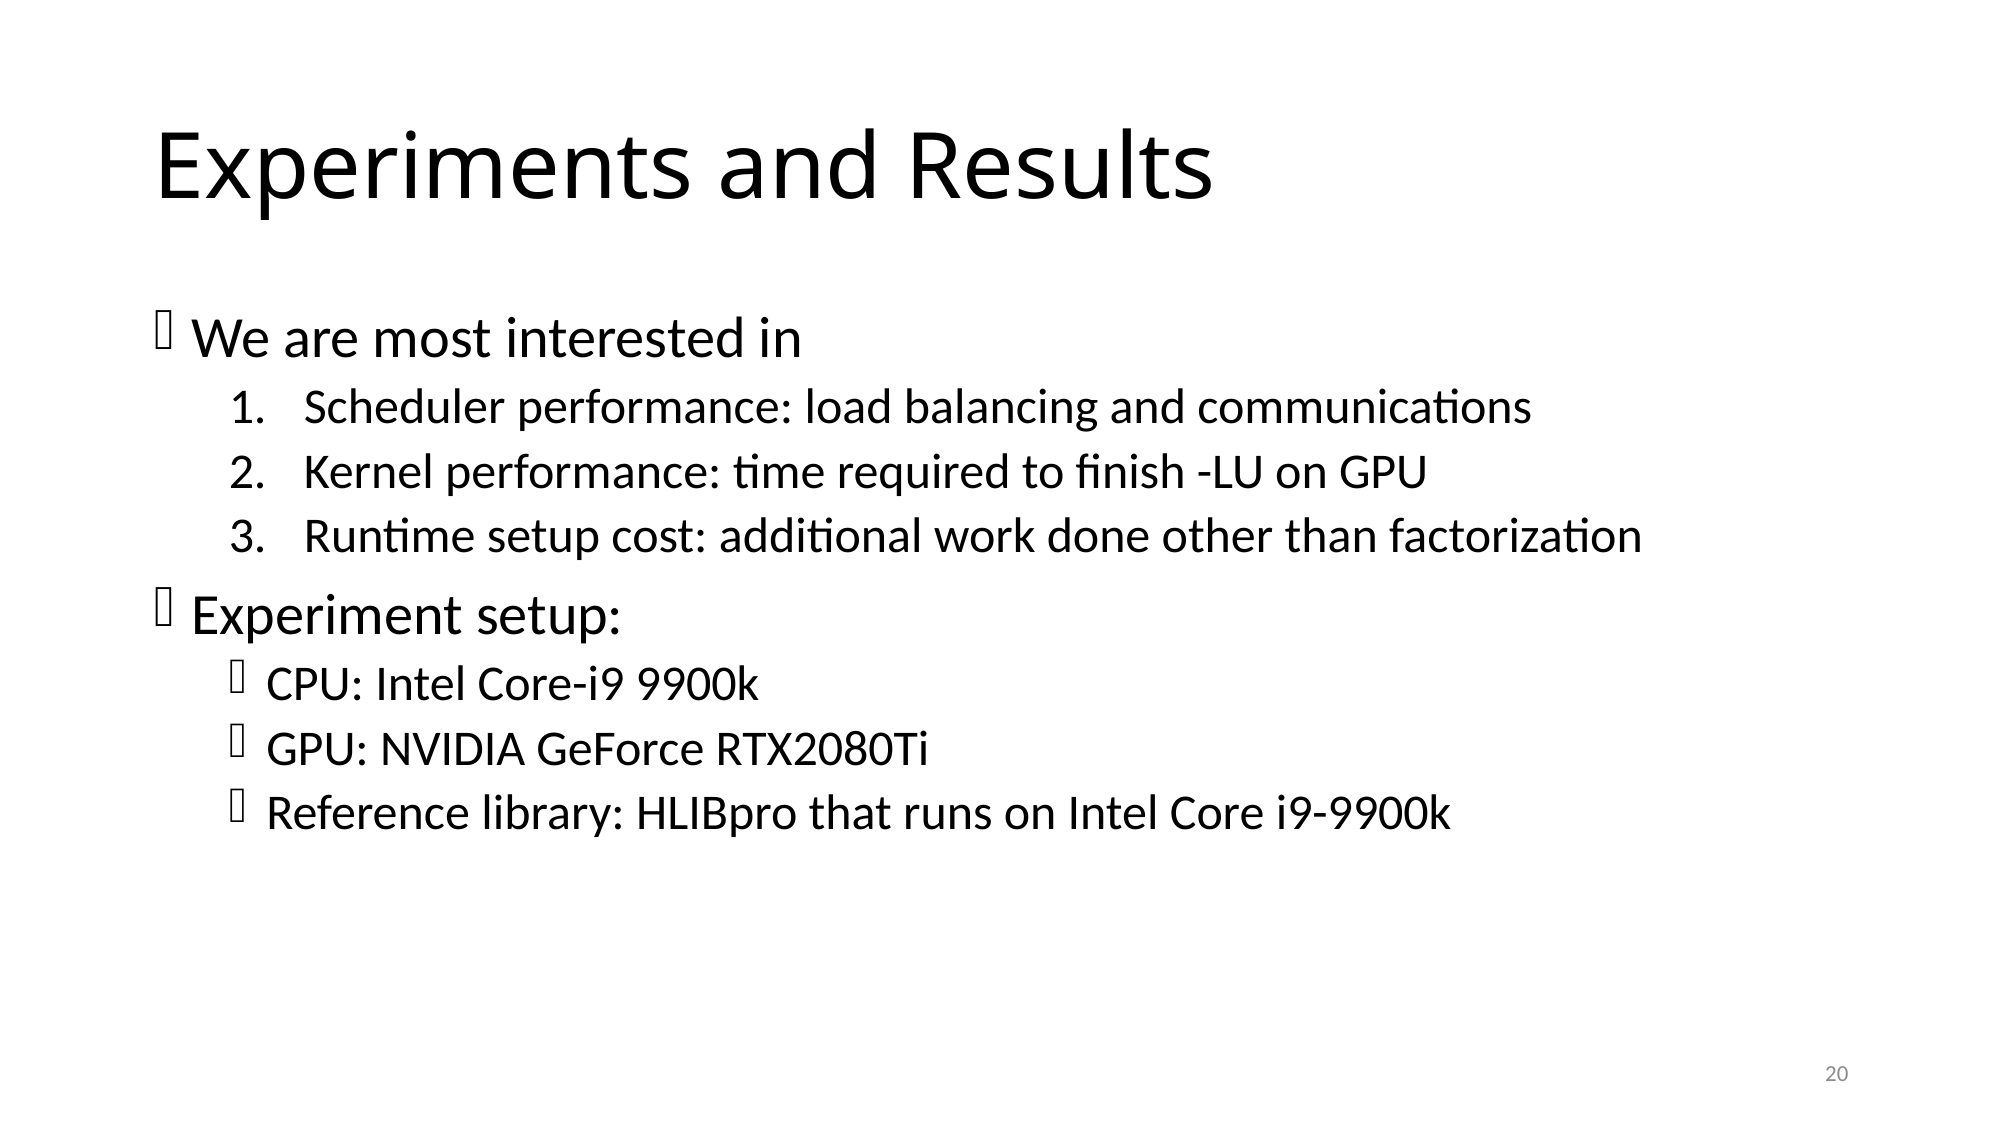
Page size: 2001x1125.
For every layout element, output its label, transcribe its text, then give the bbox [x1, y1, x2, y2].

slide_number 20 [1413, 1042, 1864, 1103]
title Experiments and Results [138, 60, 1864, 278]
